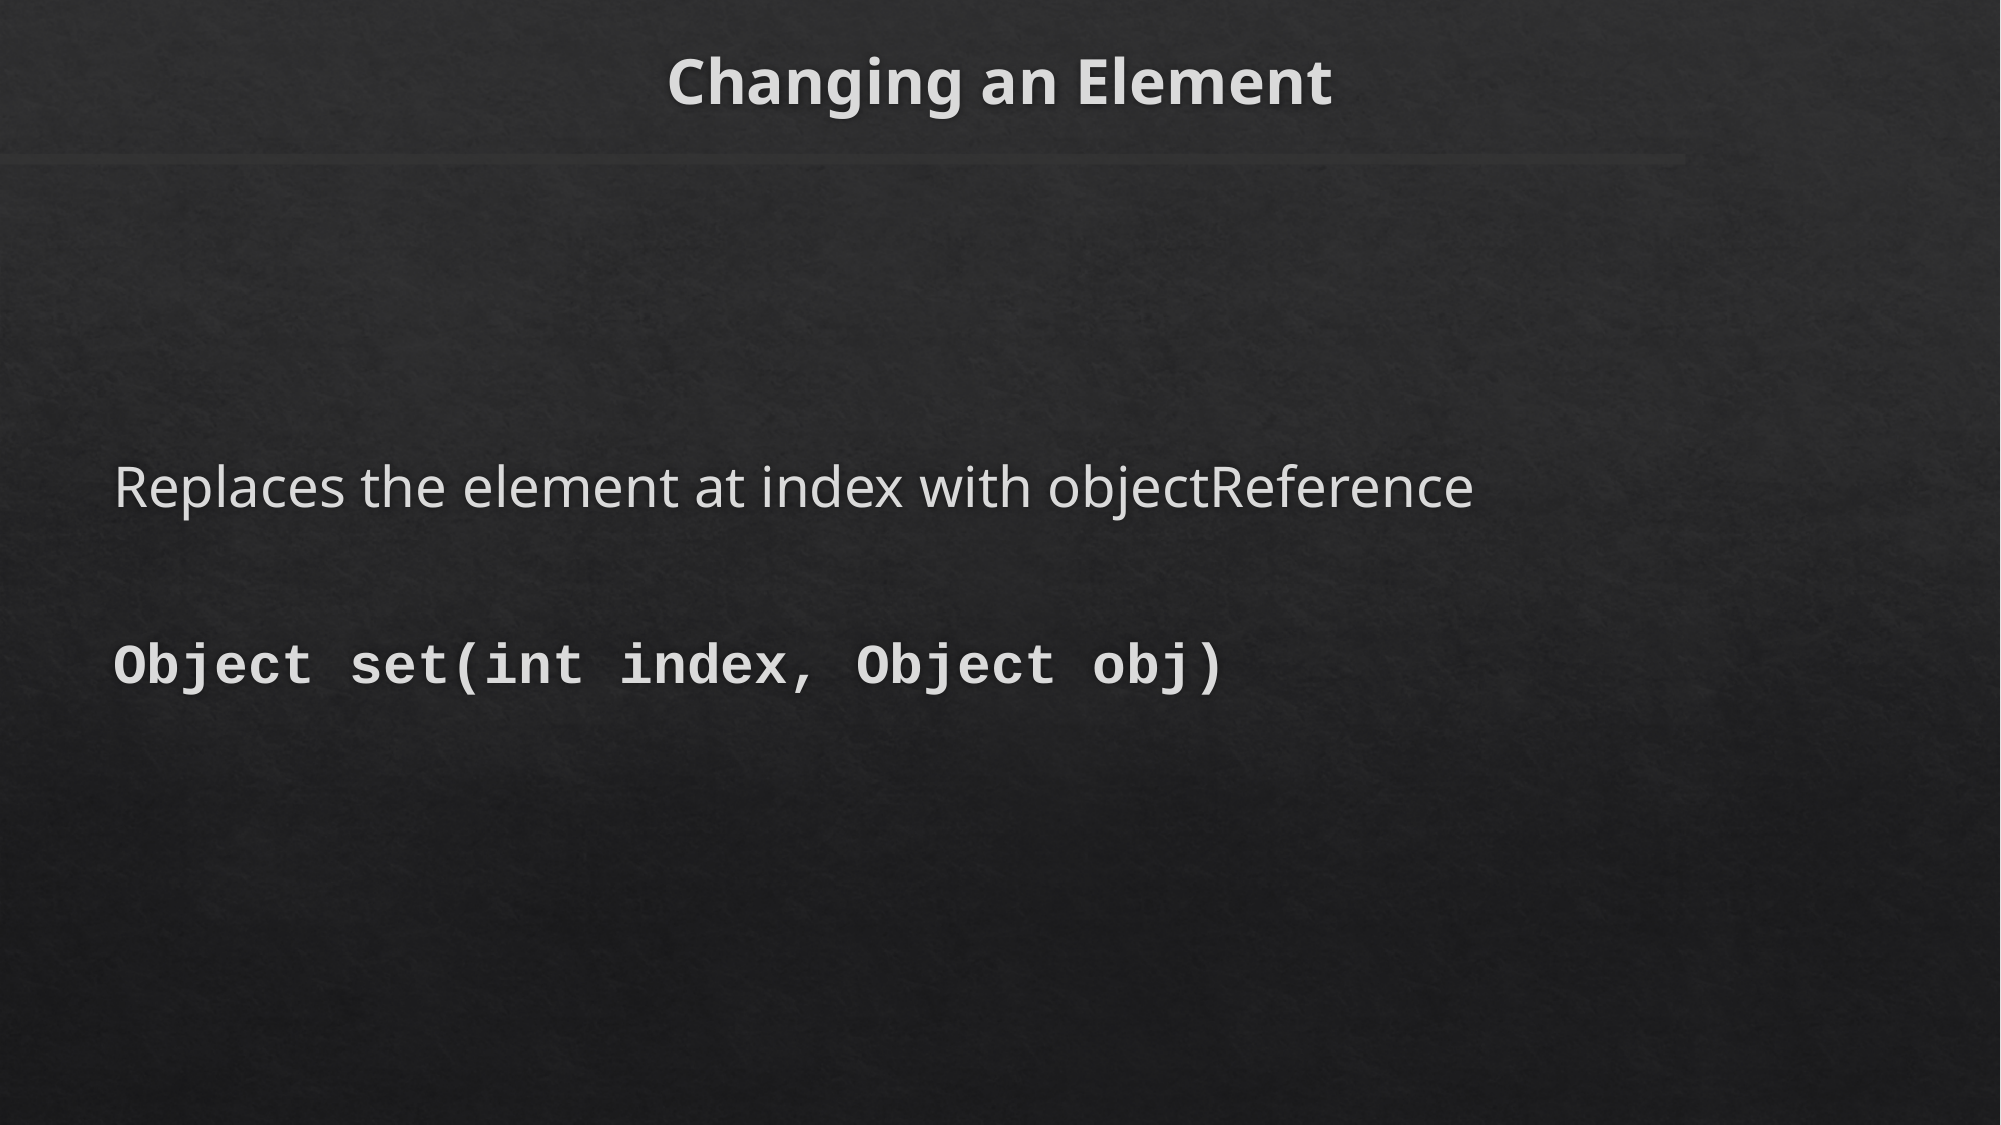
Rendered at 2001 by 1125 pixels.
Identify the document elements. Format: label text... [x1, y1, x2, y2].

title Changing an Element [0, 0, 2000, 160]
list Replaces the element at index with objectReference Object set(int index, Object obj) [92, 284, 1948, 950]
